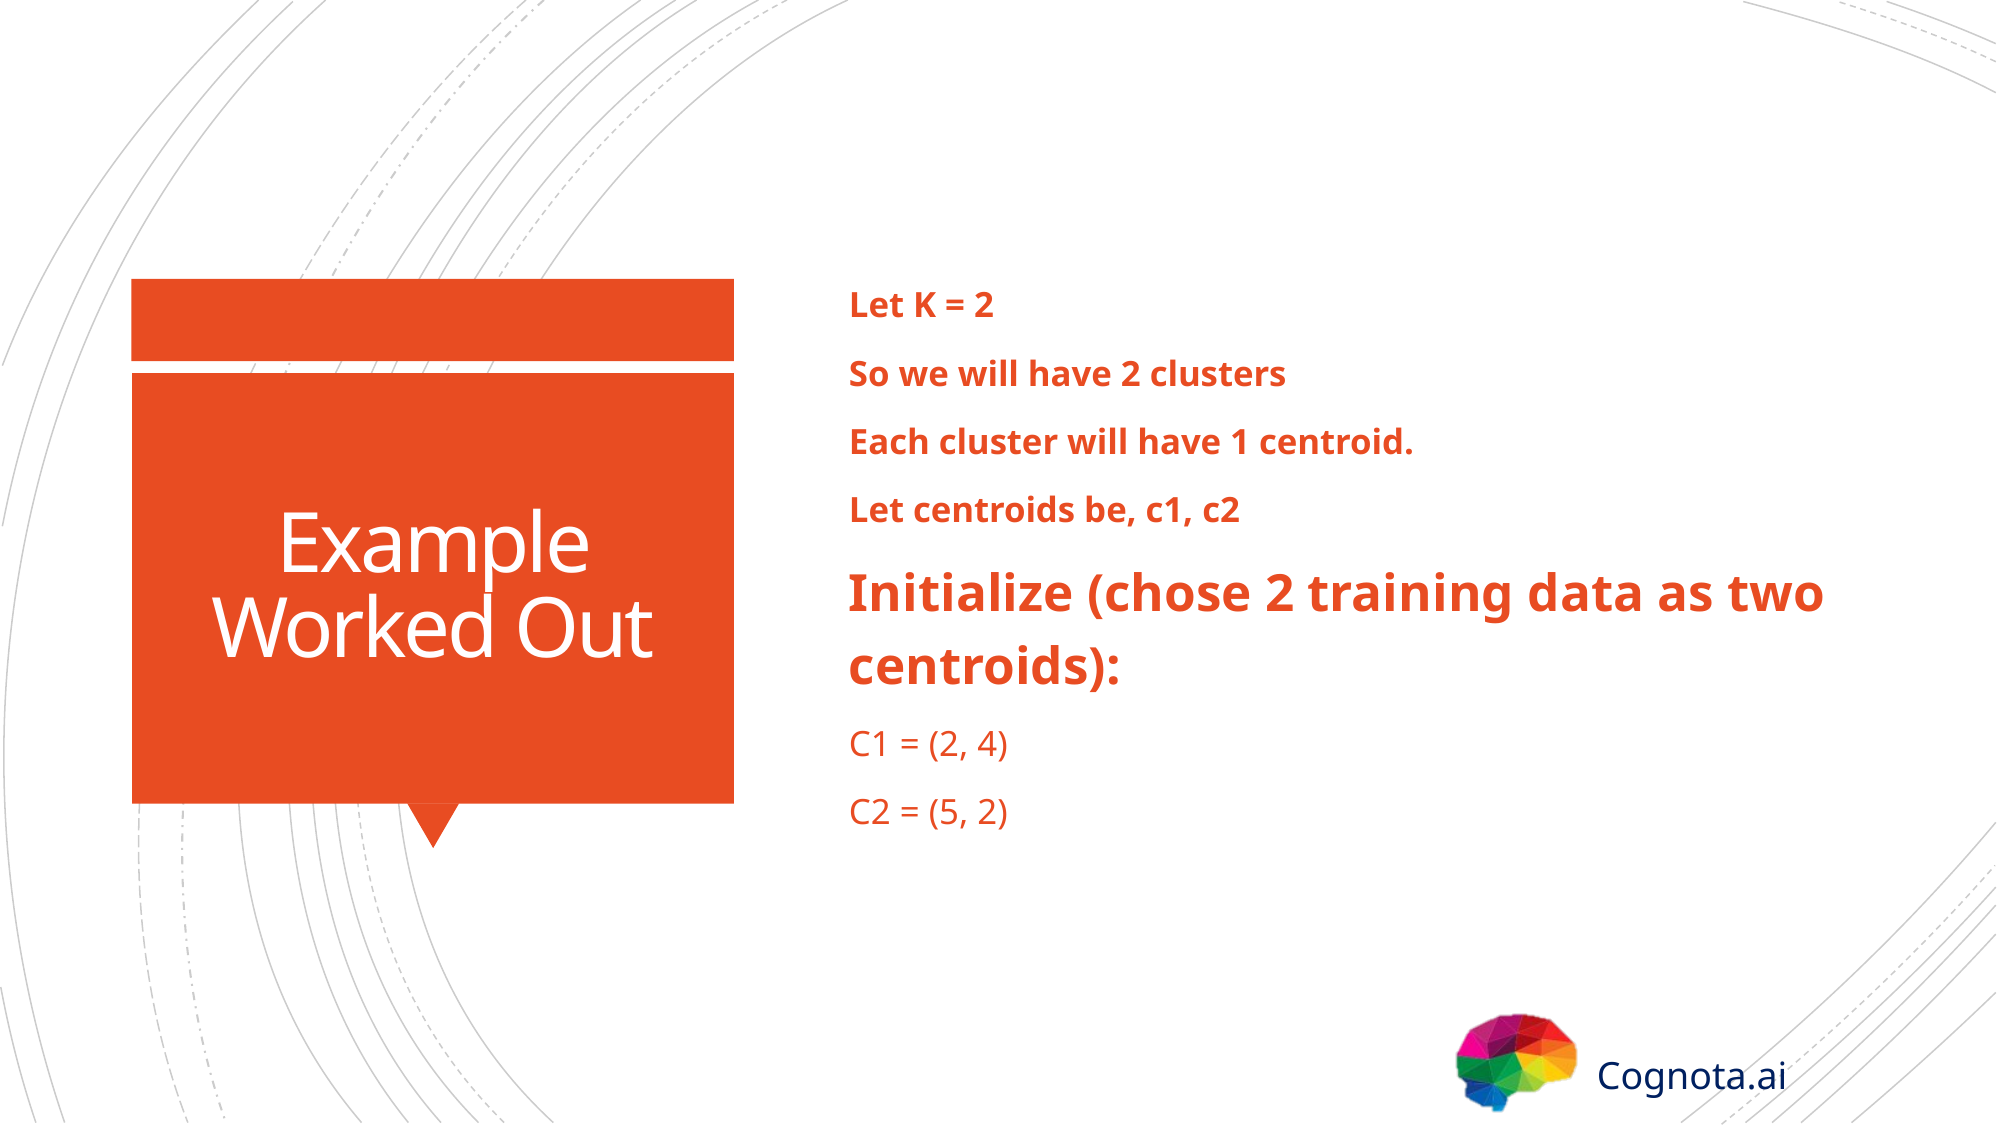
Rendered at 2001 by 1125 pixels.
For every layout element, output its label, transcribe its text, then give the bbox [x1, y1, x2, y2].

title Example Worked Out [145, 387, 721, 792]
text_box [1421, 989, 1819, 1125]
list Let K = 2 So we will have 2 clusters Each cluster will have 1 centroid. Let centroids be, c1, c2 Initialize (chose 2 training data as two centroids): C1 = (2, 4) C2 = (5, 2) [834, 267, 1862, 846]
